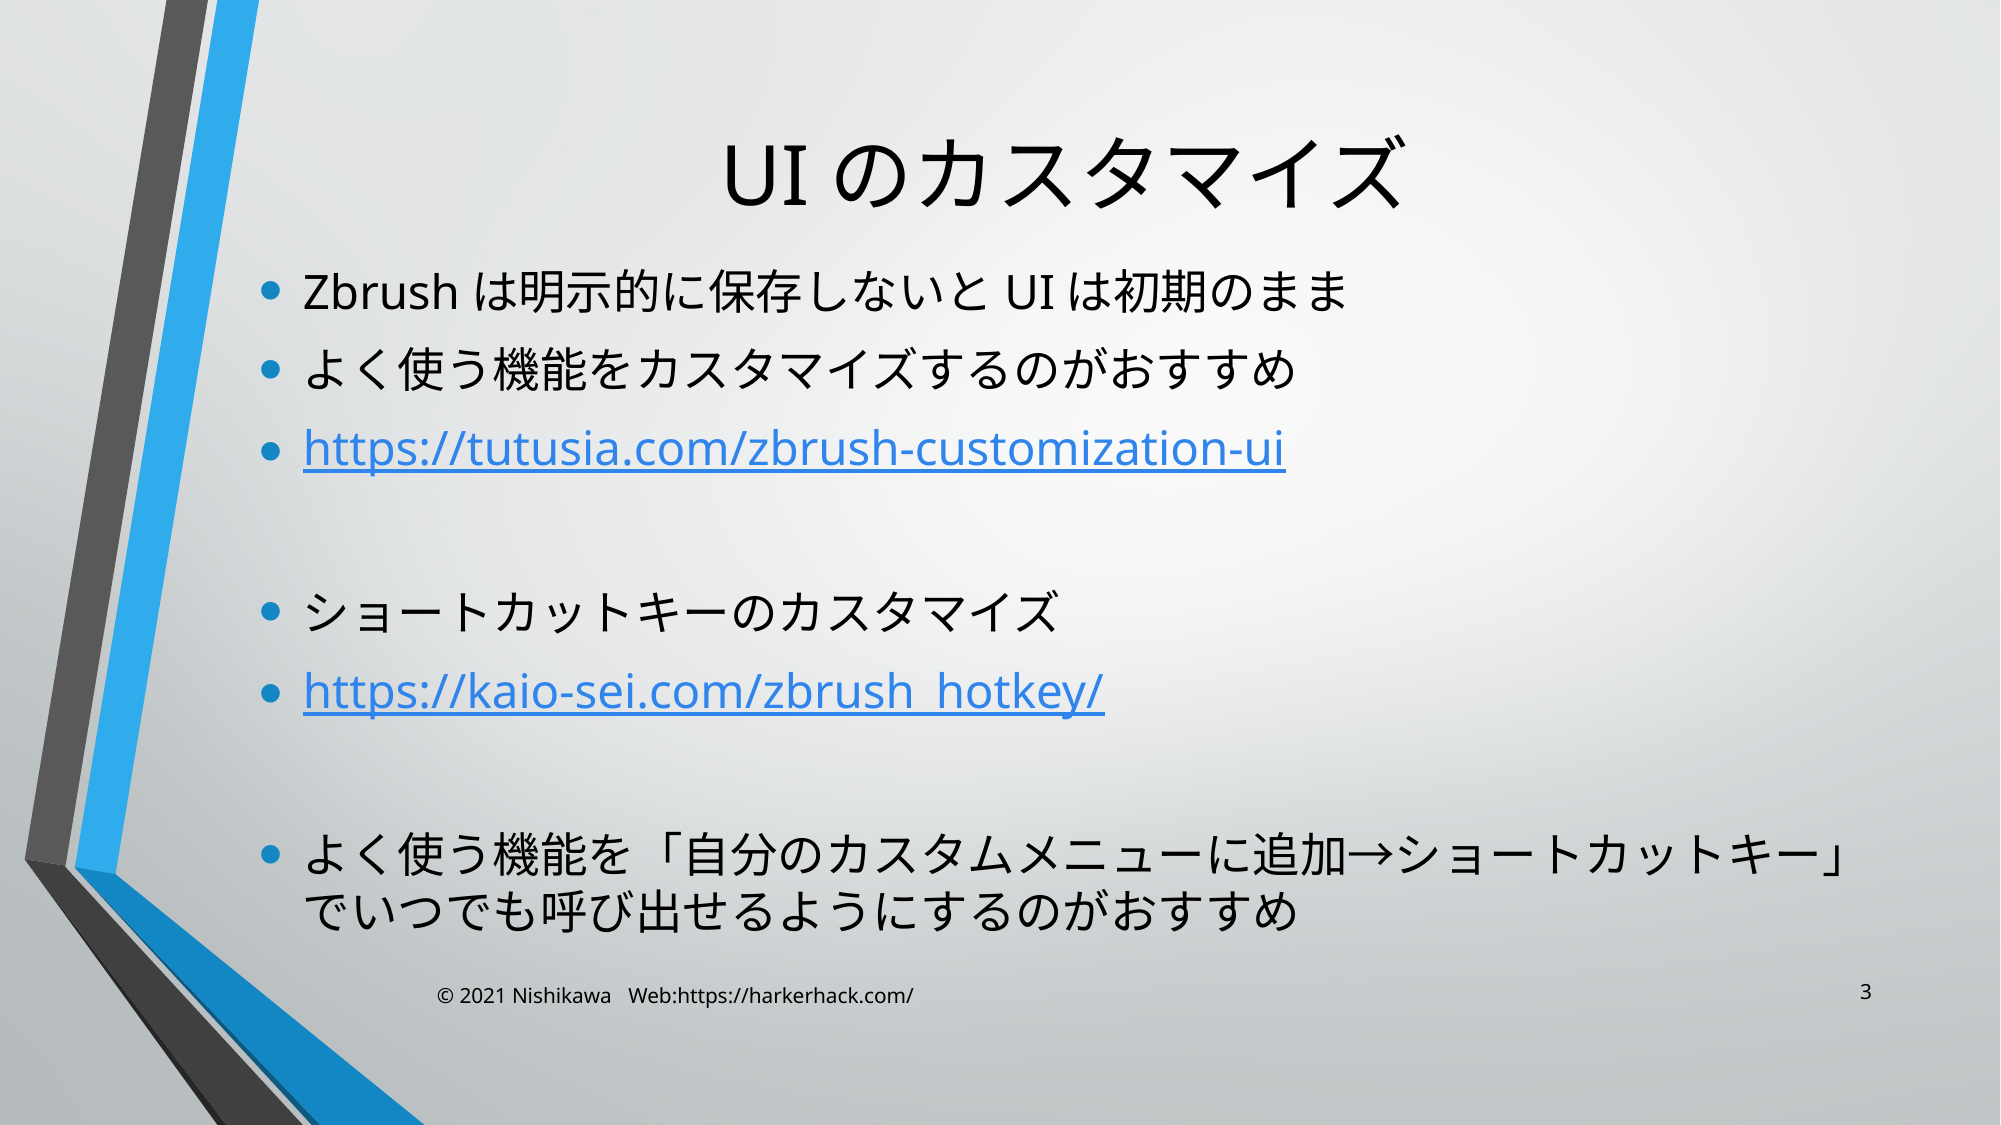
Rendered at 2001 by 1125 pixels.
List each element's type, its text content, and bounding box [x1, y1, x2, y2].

list Zbrushは明示的に保存しないとUIは初期のまま よく使う機能をカスタマイズするのがおすすめ https://tutusia.com/zbrush-customization-ui ショートカットキーのカスタマイズ https://kaio-sei.com/zbrush_hotkey/ よく使う機能を「自分のカスタムメニューに追加→ショートカットキー」でいつでも呼び出せるようにするのがおすすめ [243, 254, 1887, 950]
slide_number 3 [1796, 962, 1887, 1023]
footer © 2021 Nishikawa Web:https://harkerhack.com/ [421, 965, 1584, 1025]
title UIのカスタマイズ [243, 112, 1887, 232]
